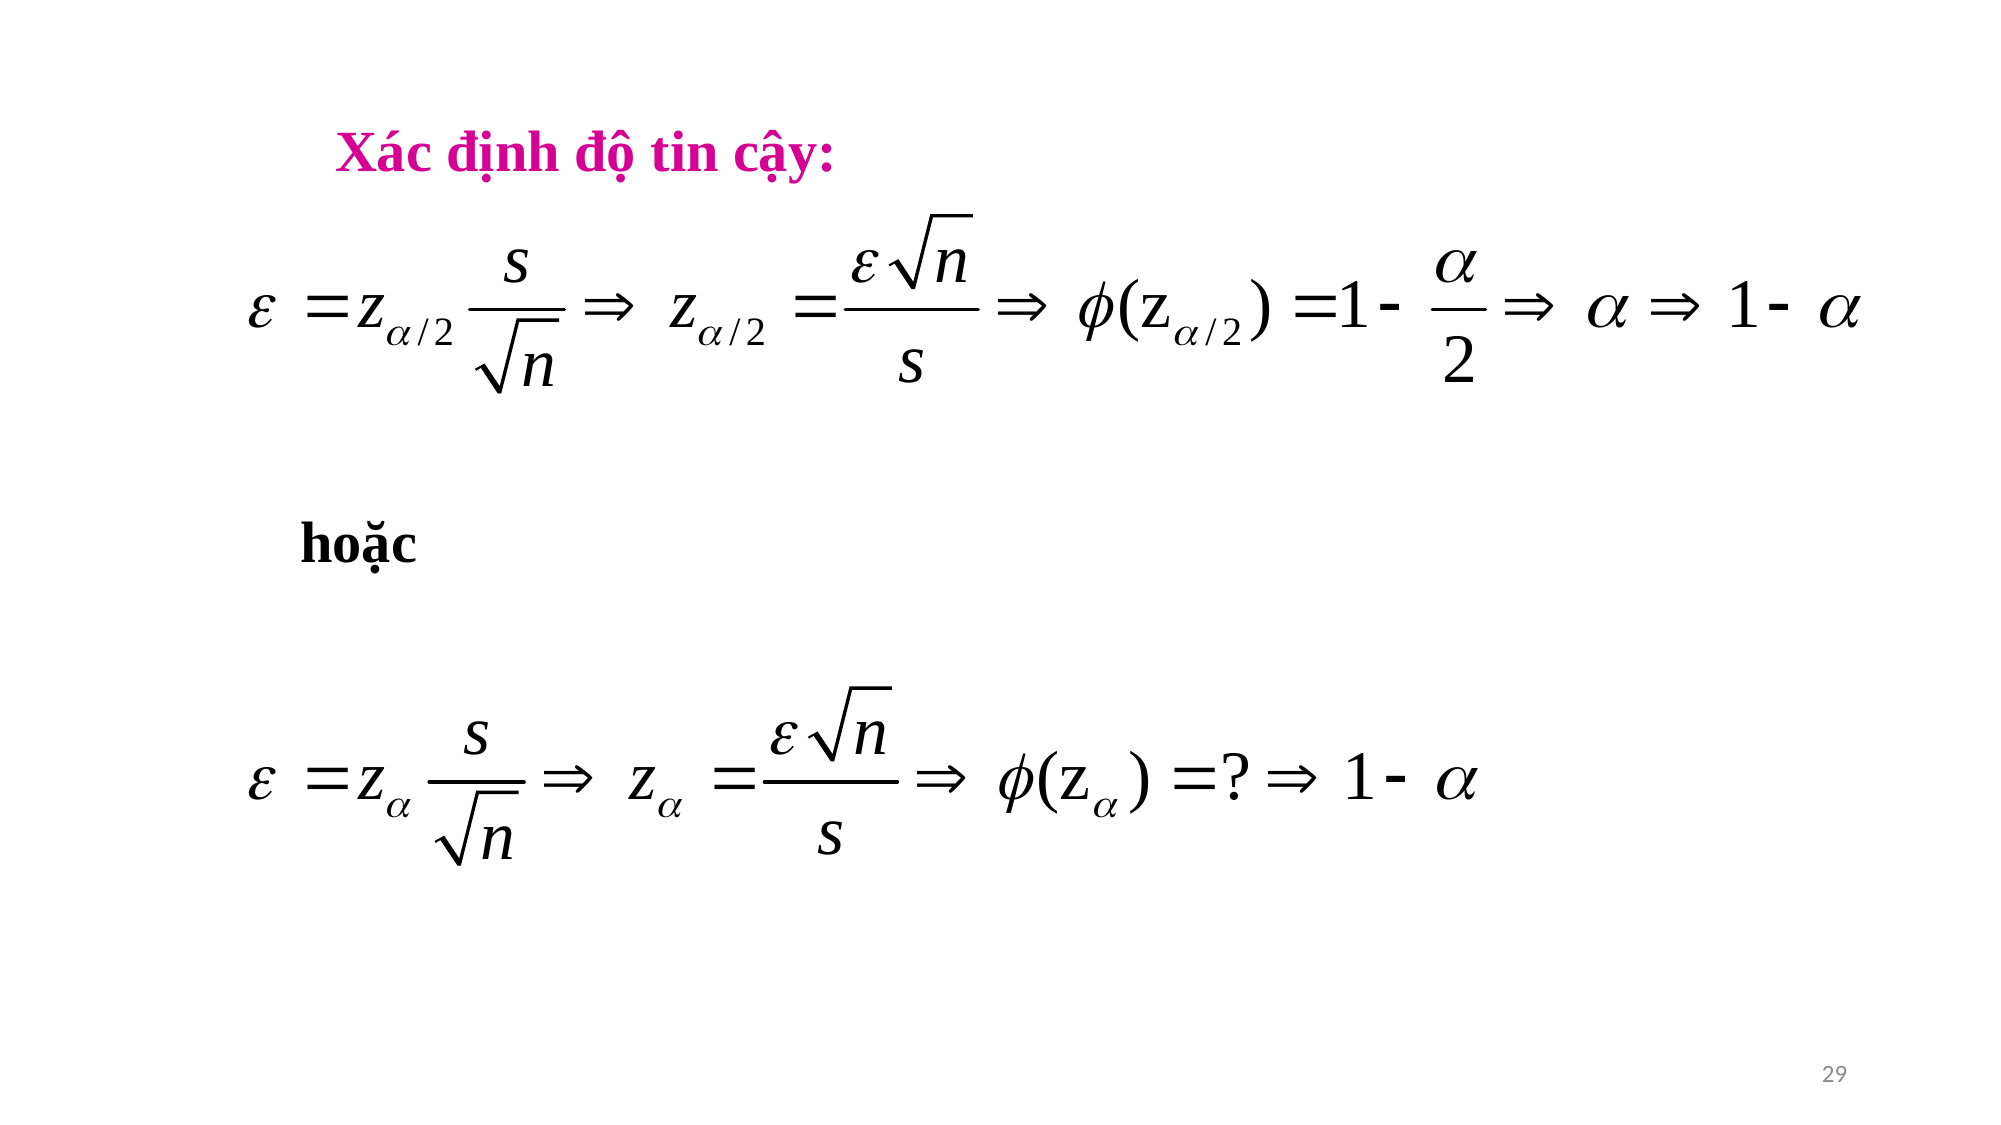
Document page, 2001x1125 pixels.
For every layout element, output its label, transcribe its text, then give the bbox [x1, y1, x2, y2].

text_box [236, 199, 1877, 409]
text_box hoặc [285, 497, 1446, 582]
slide_number 29 [1412, 1042, 1863, 1103]
text_box Xác định độ tin cậy: [320, 105, 1481, 191]
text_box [236, 671, 1495, 881]
